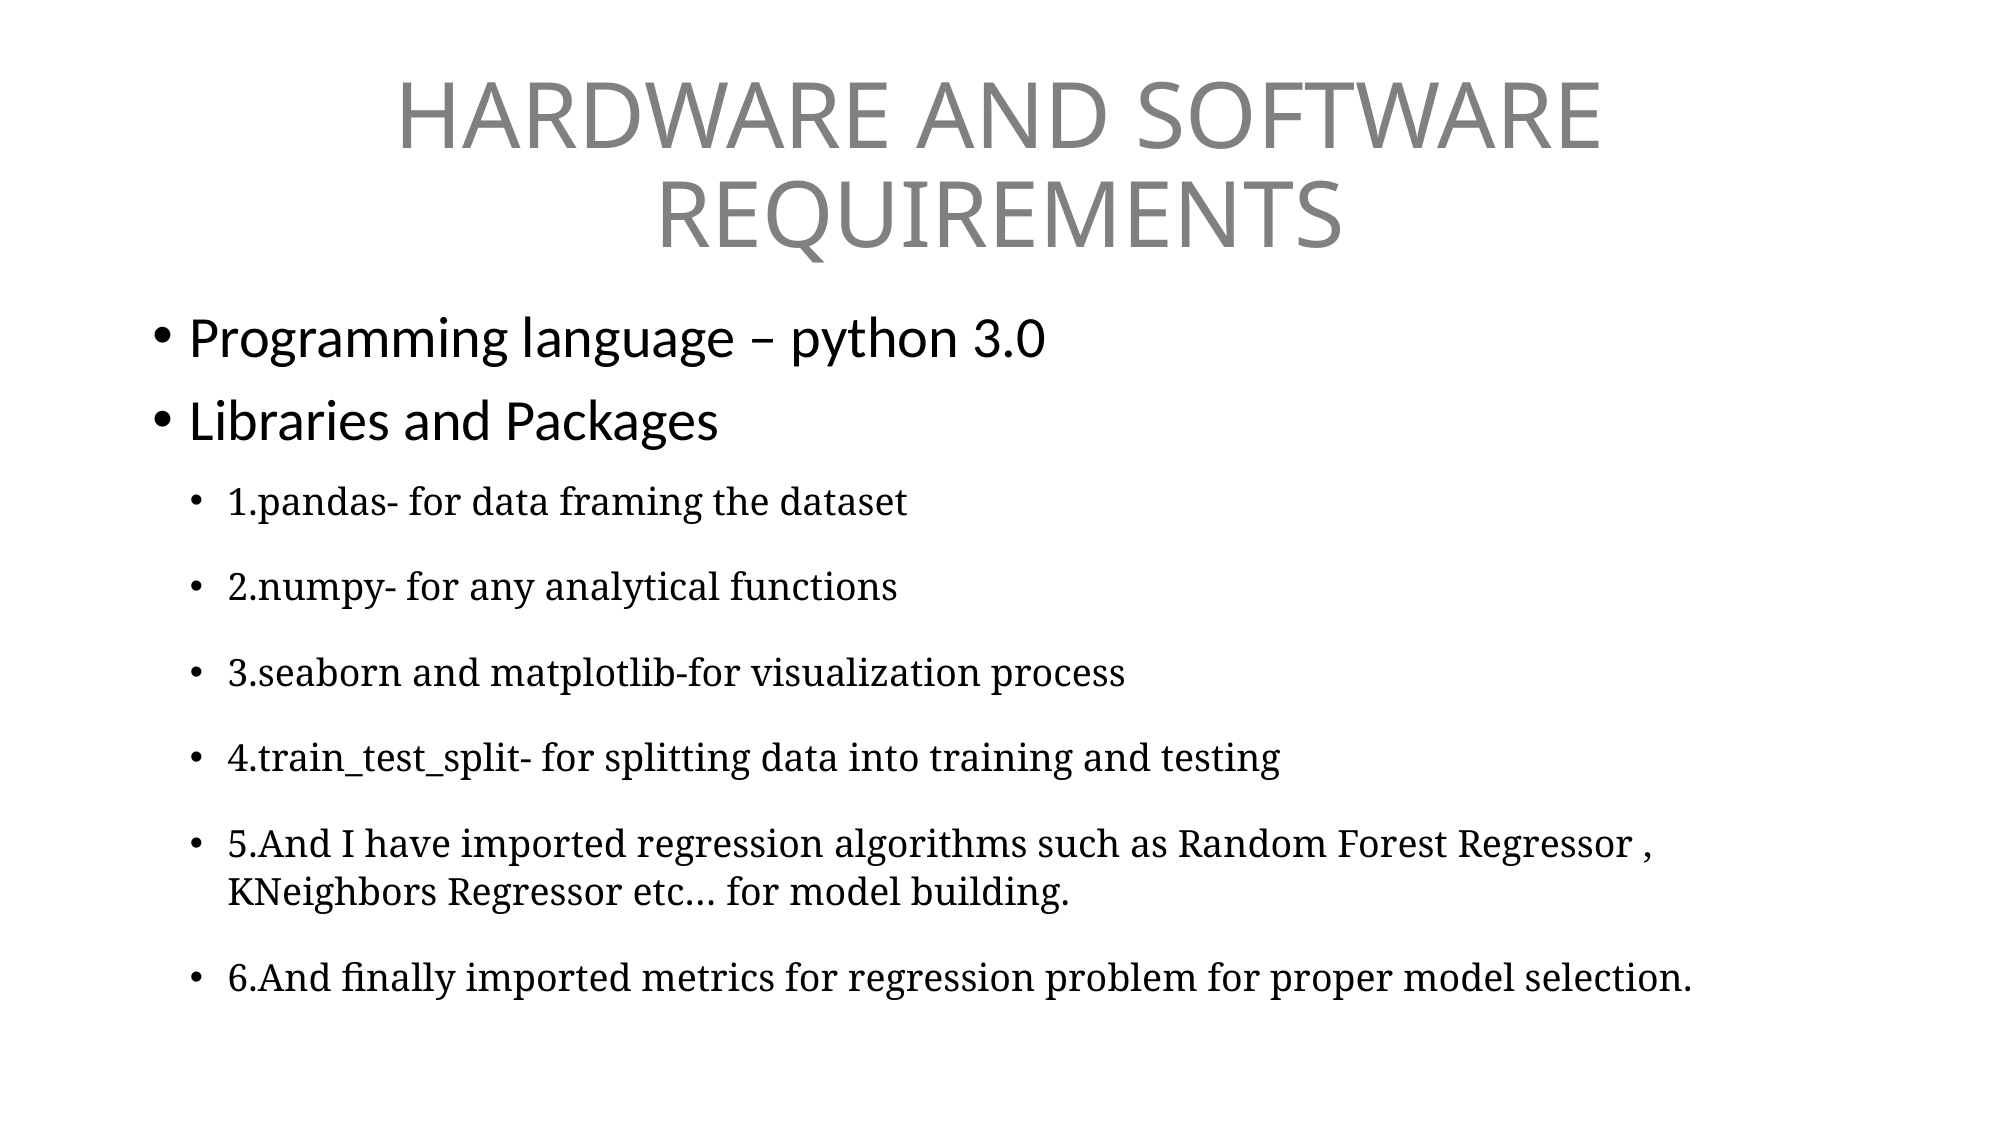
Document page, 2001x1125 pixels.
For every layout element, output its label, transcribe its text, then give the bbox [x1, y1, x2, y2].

title HARDWARE AND SOFTWARE REQUIREMENTS [137, 59, 1863, 278]
list Programming language – python 3.0 Libraries and Packages 1.pandas- for data framing the dataset 2.numpy- for any analytical functions 3.seaborn and matplotlib-for visualization process 4.train_test_split- for splitting data into training and testing 5.And I have imported regression algorithms such as Random Forest Regressor , KNeighbors Regressor etc… for model building. 6.And finally imported metrics for regression problem for proper model selection. [137, 299, 1863, 1014]
